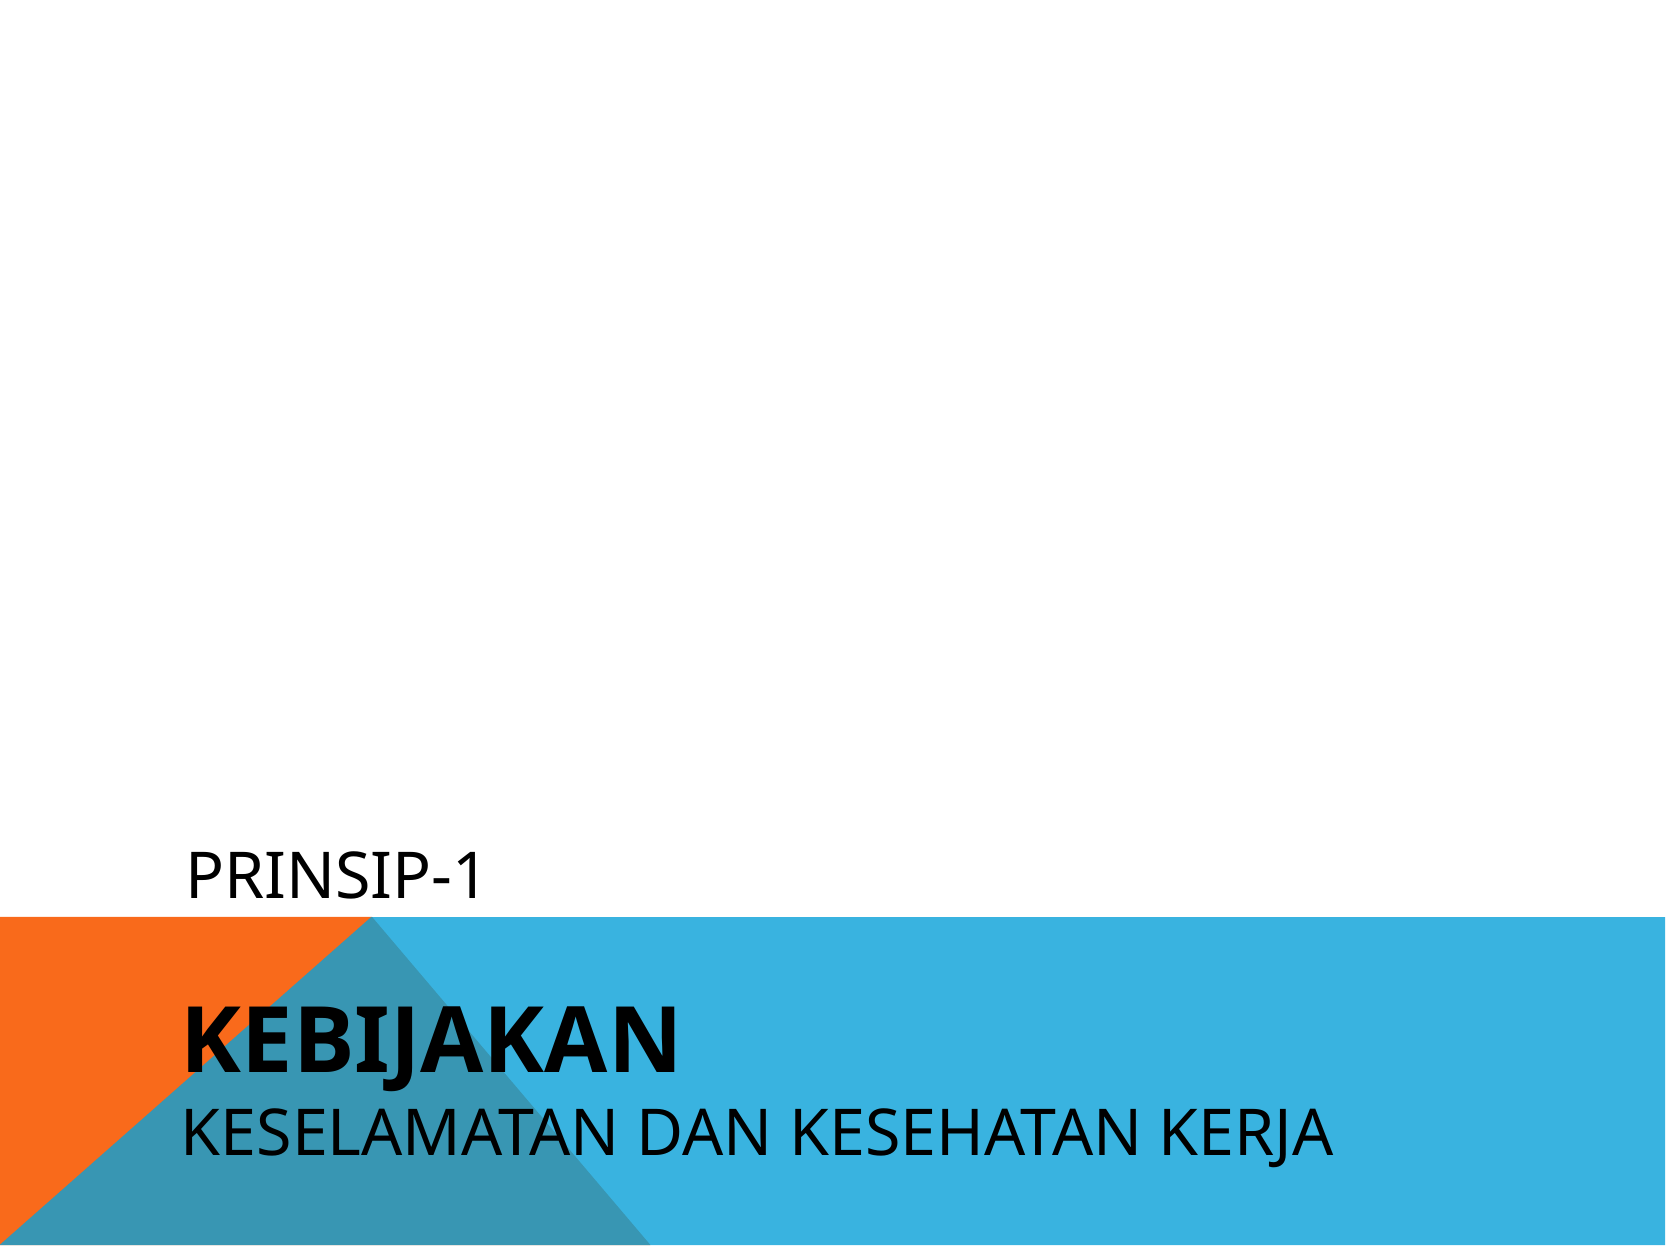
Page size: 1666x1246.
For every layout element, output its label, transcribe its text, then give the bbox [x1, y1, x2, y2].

title PRINSIP-1 [168, 822, 1539, 923]
text_box KEBIJAKAN KESELAMATAN DAN KESEHATAN KERJA [164, 986, 1534, 1086]
